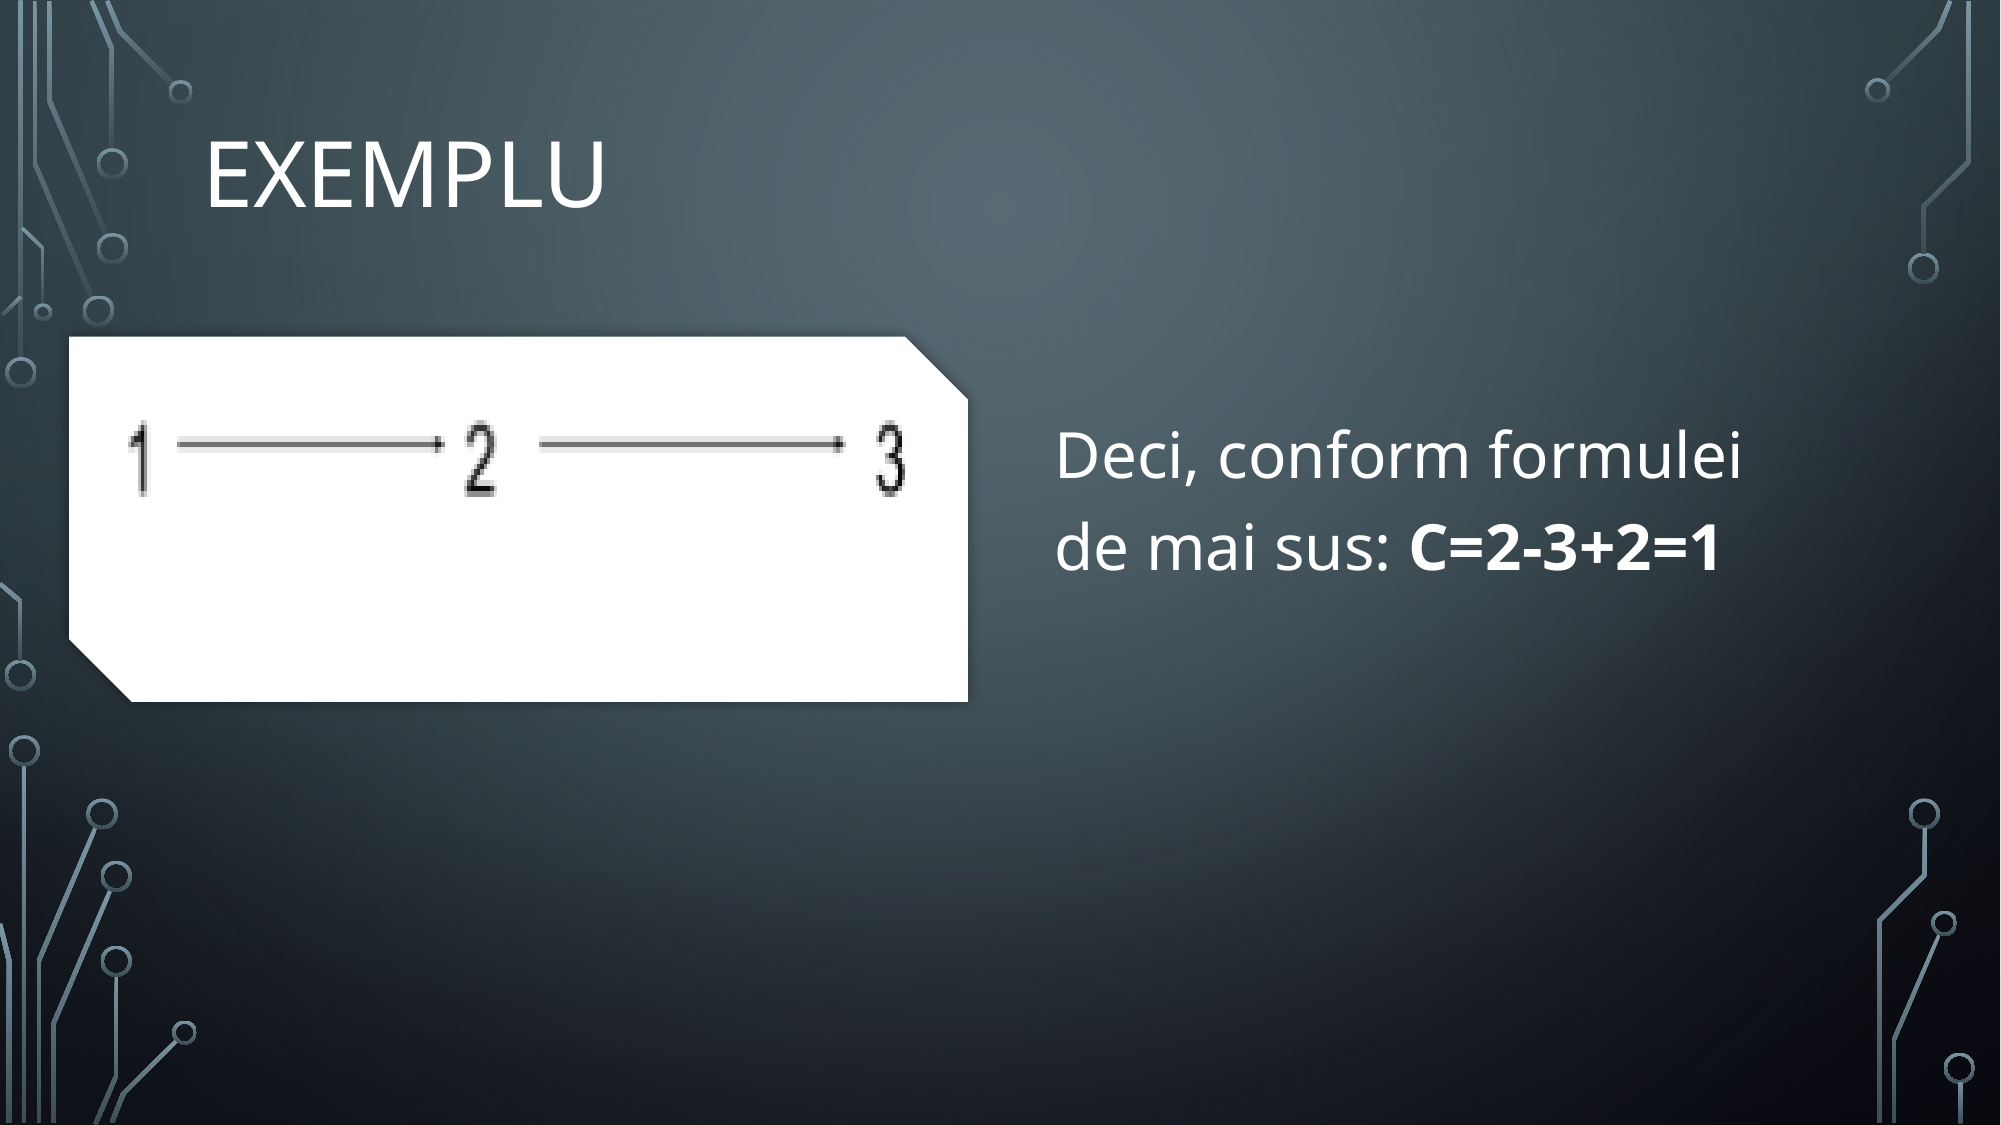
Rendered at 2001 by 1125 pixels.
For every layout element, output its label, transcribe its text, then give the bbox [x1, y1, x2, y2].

title Exemplu [187, 101, 1813, 344]
list Deci, conform formulei de mai sus: C=2-3+2=1 [1039, 392, 1813, 647]
picture [76, 343, 961, 695]
